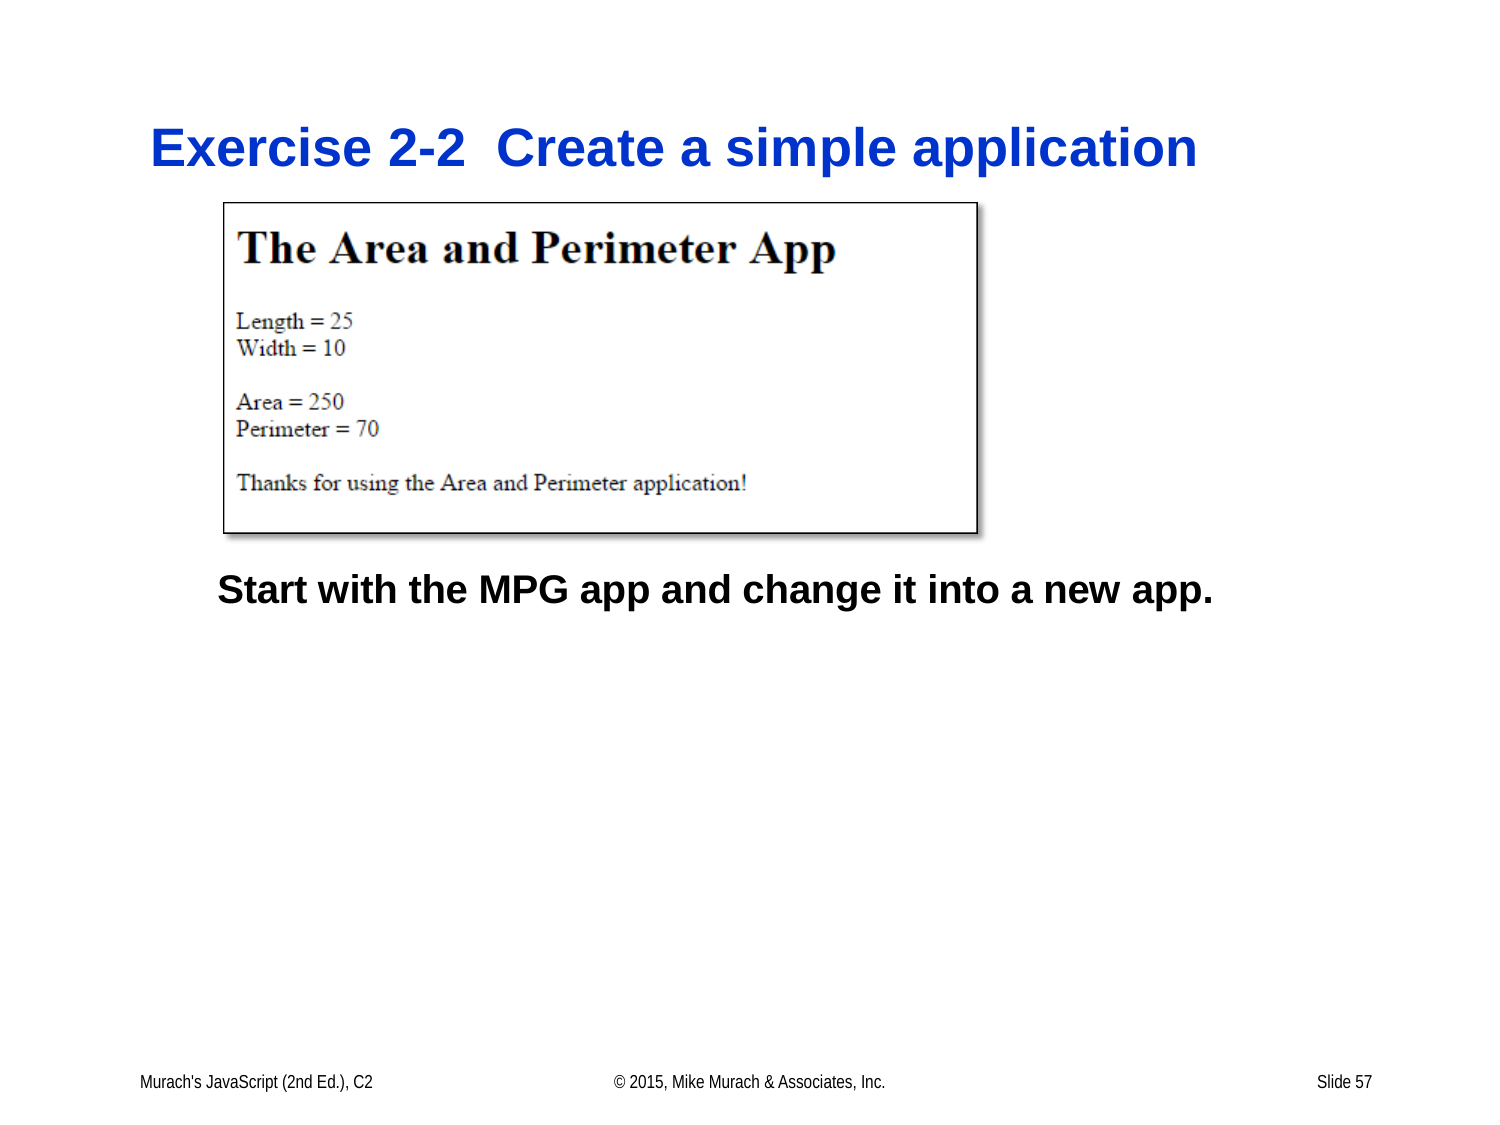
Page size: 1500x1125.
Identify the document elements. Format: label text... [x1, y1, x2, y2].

slide_number Murach's JavaScript (2nd Ed.), C2 [125, 1025, 450, 1100]
slide_number Slide 57 [1074, 1025, 1388, 1100]
footer © 2015, Mike Murach & Associates, Inc. [474, 1025, 1025, 1100]
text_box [162, 189, 1315, 690]
title Exercise 2-2 Create a simple application [150, 112, 1350, 179]
